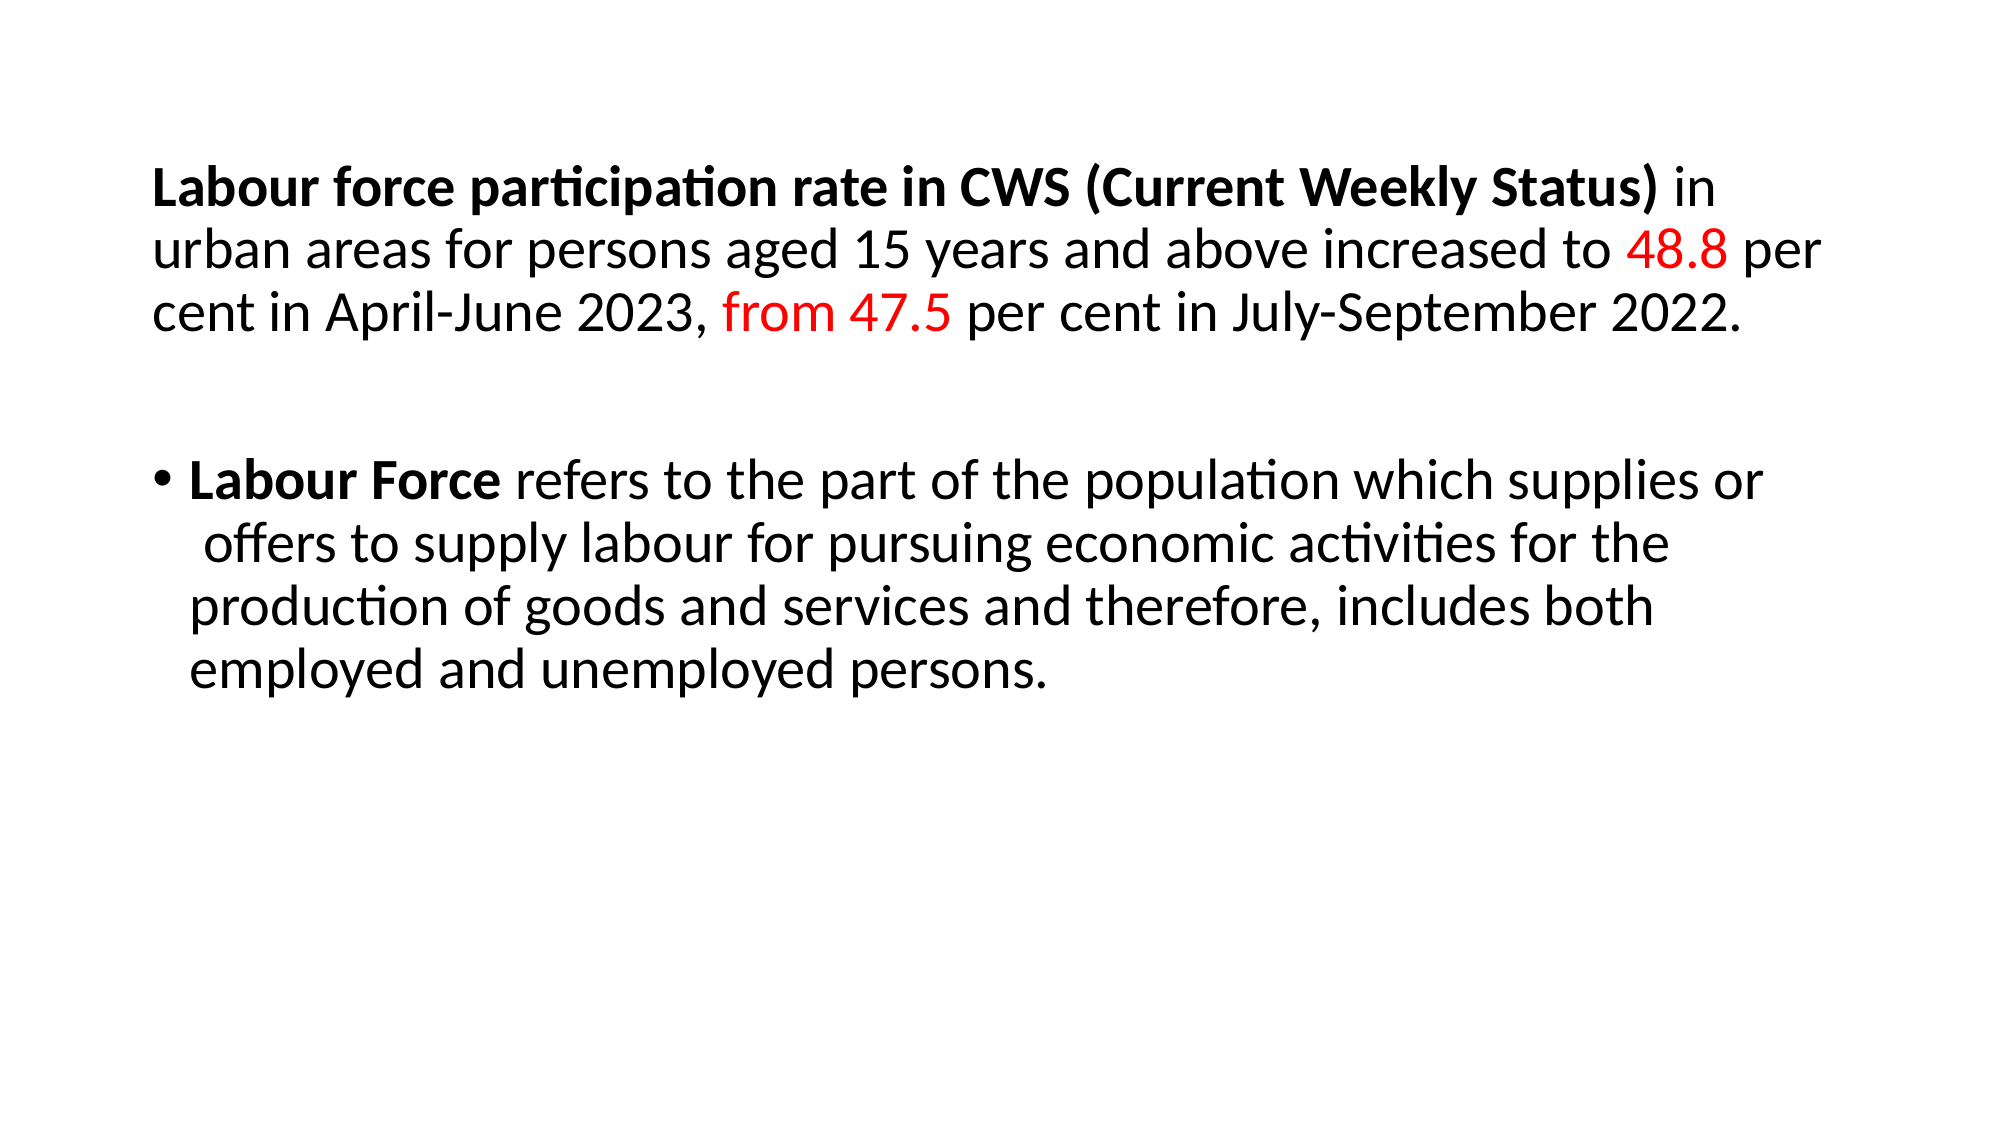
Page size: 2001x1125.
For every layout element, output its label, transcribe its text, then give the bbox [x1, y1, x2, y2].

list Labour force participation rate in CWS (Current Weekly Status) in urban areas for persons aged 15 years and above increased to 48.8 per cent in April-June 2023, from 47.5 per cent in July-September 2022. Labour Force refers to the part of the population which supplies or offers to supply labour for pursuing economic activities for the production of goods and services and therefore, includes both employed and unemployed persons. [137, 57, 1863, 1014]
